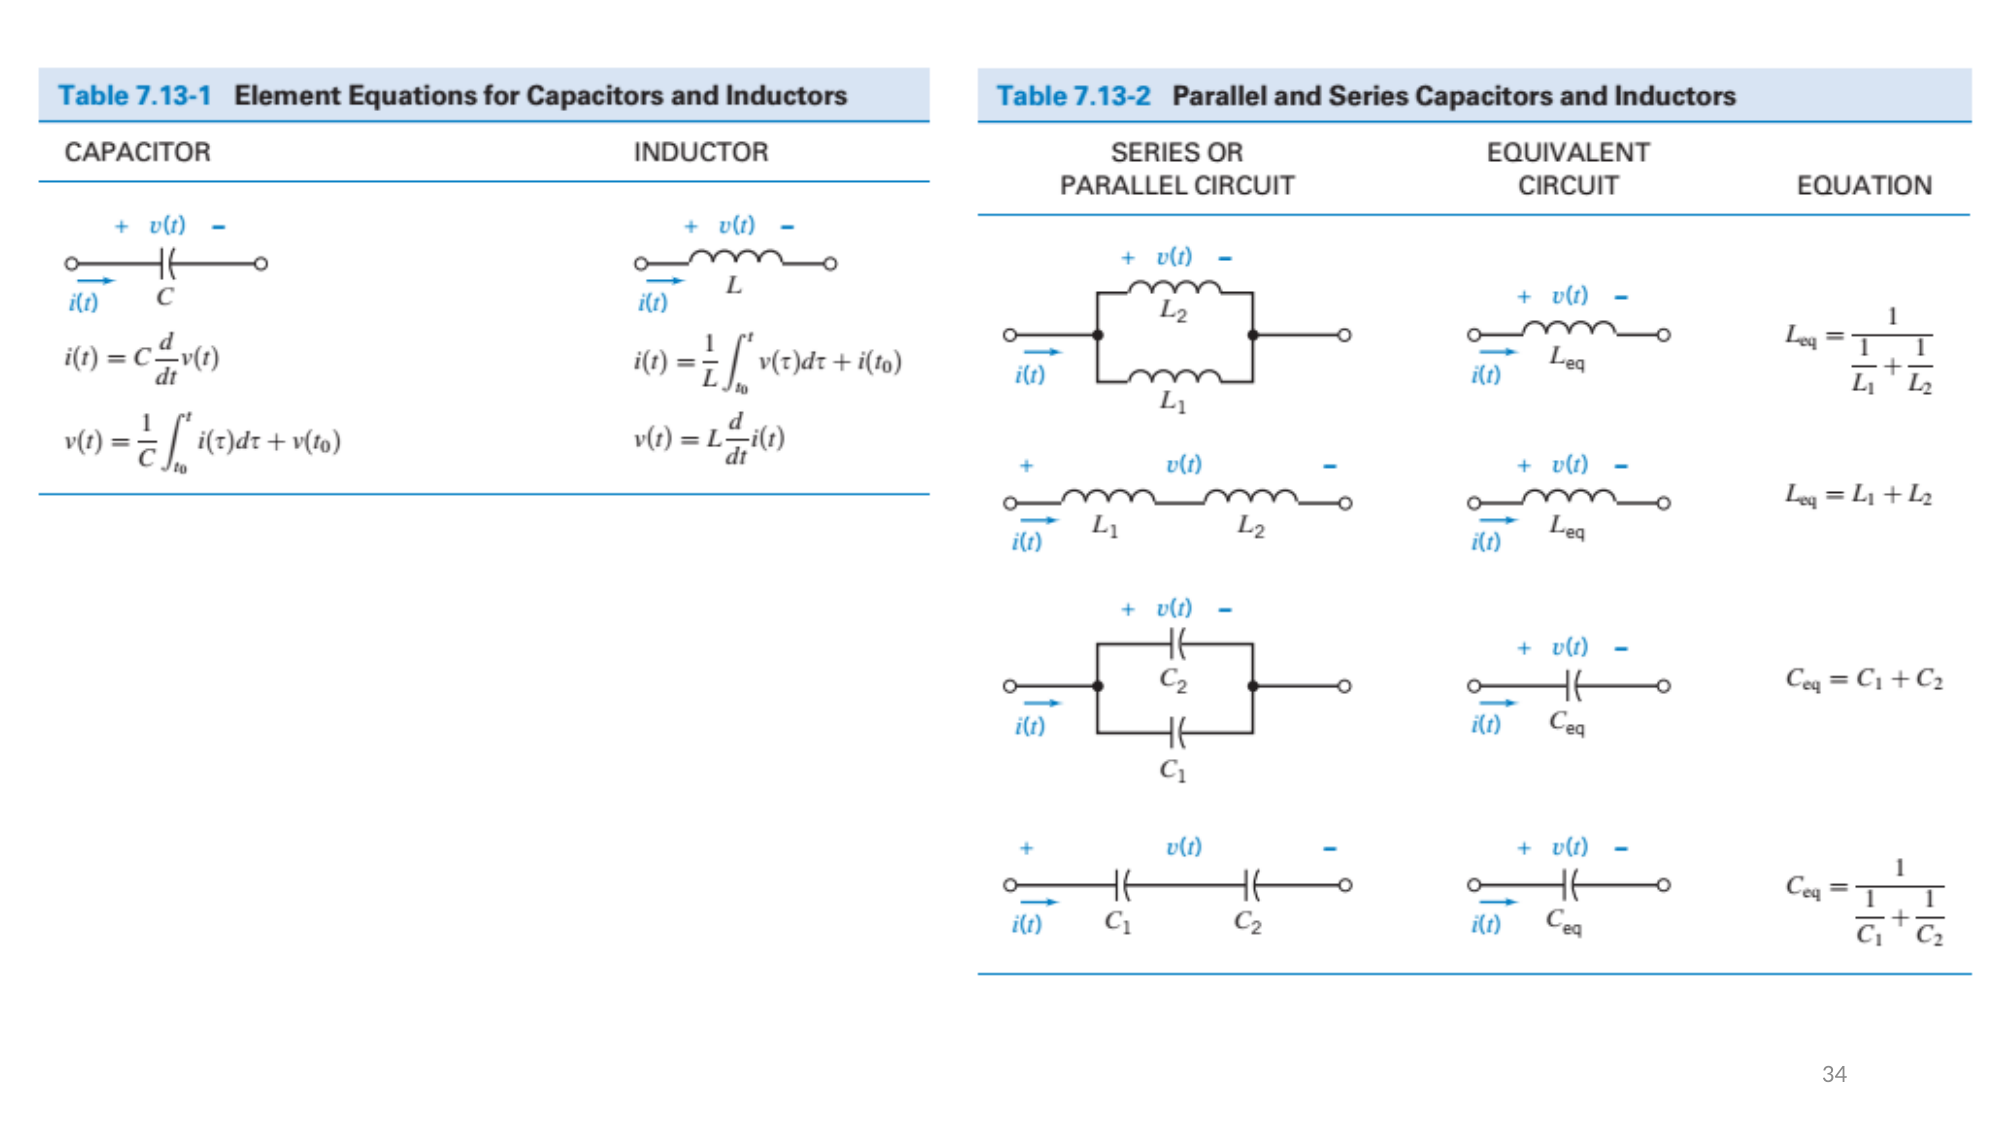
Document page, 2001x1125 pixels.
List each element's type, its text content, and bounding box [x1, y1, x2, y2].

picture [12, 43, 938, 518]
slide_number 34 [1412, 1042, 1863, 1103]
picture [957, 59, 1988, 991]
